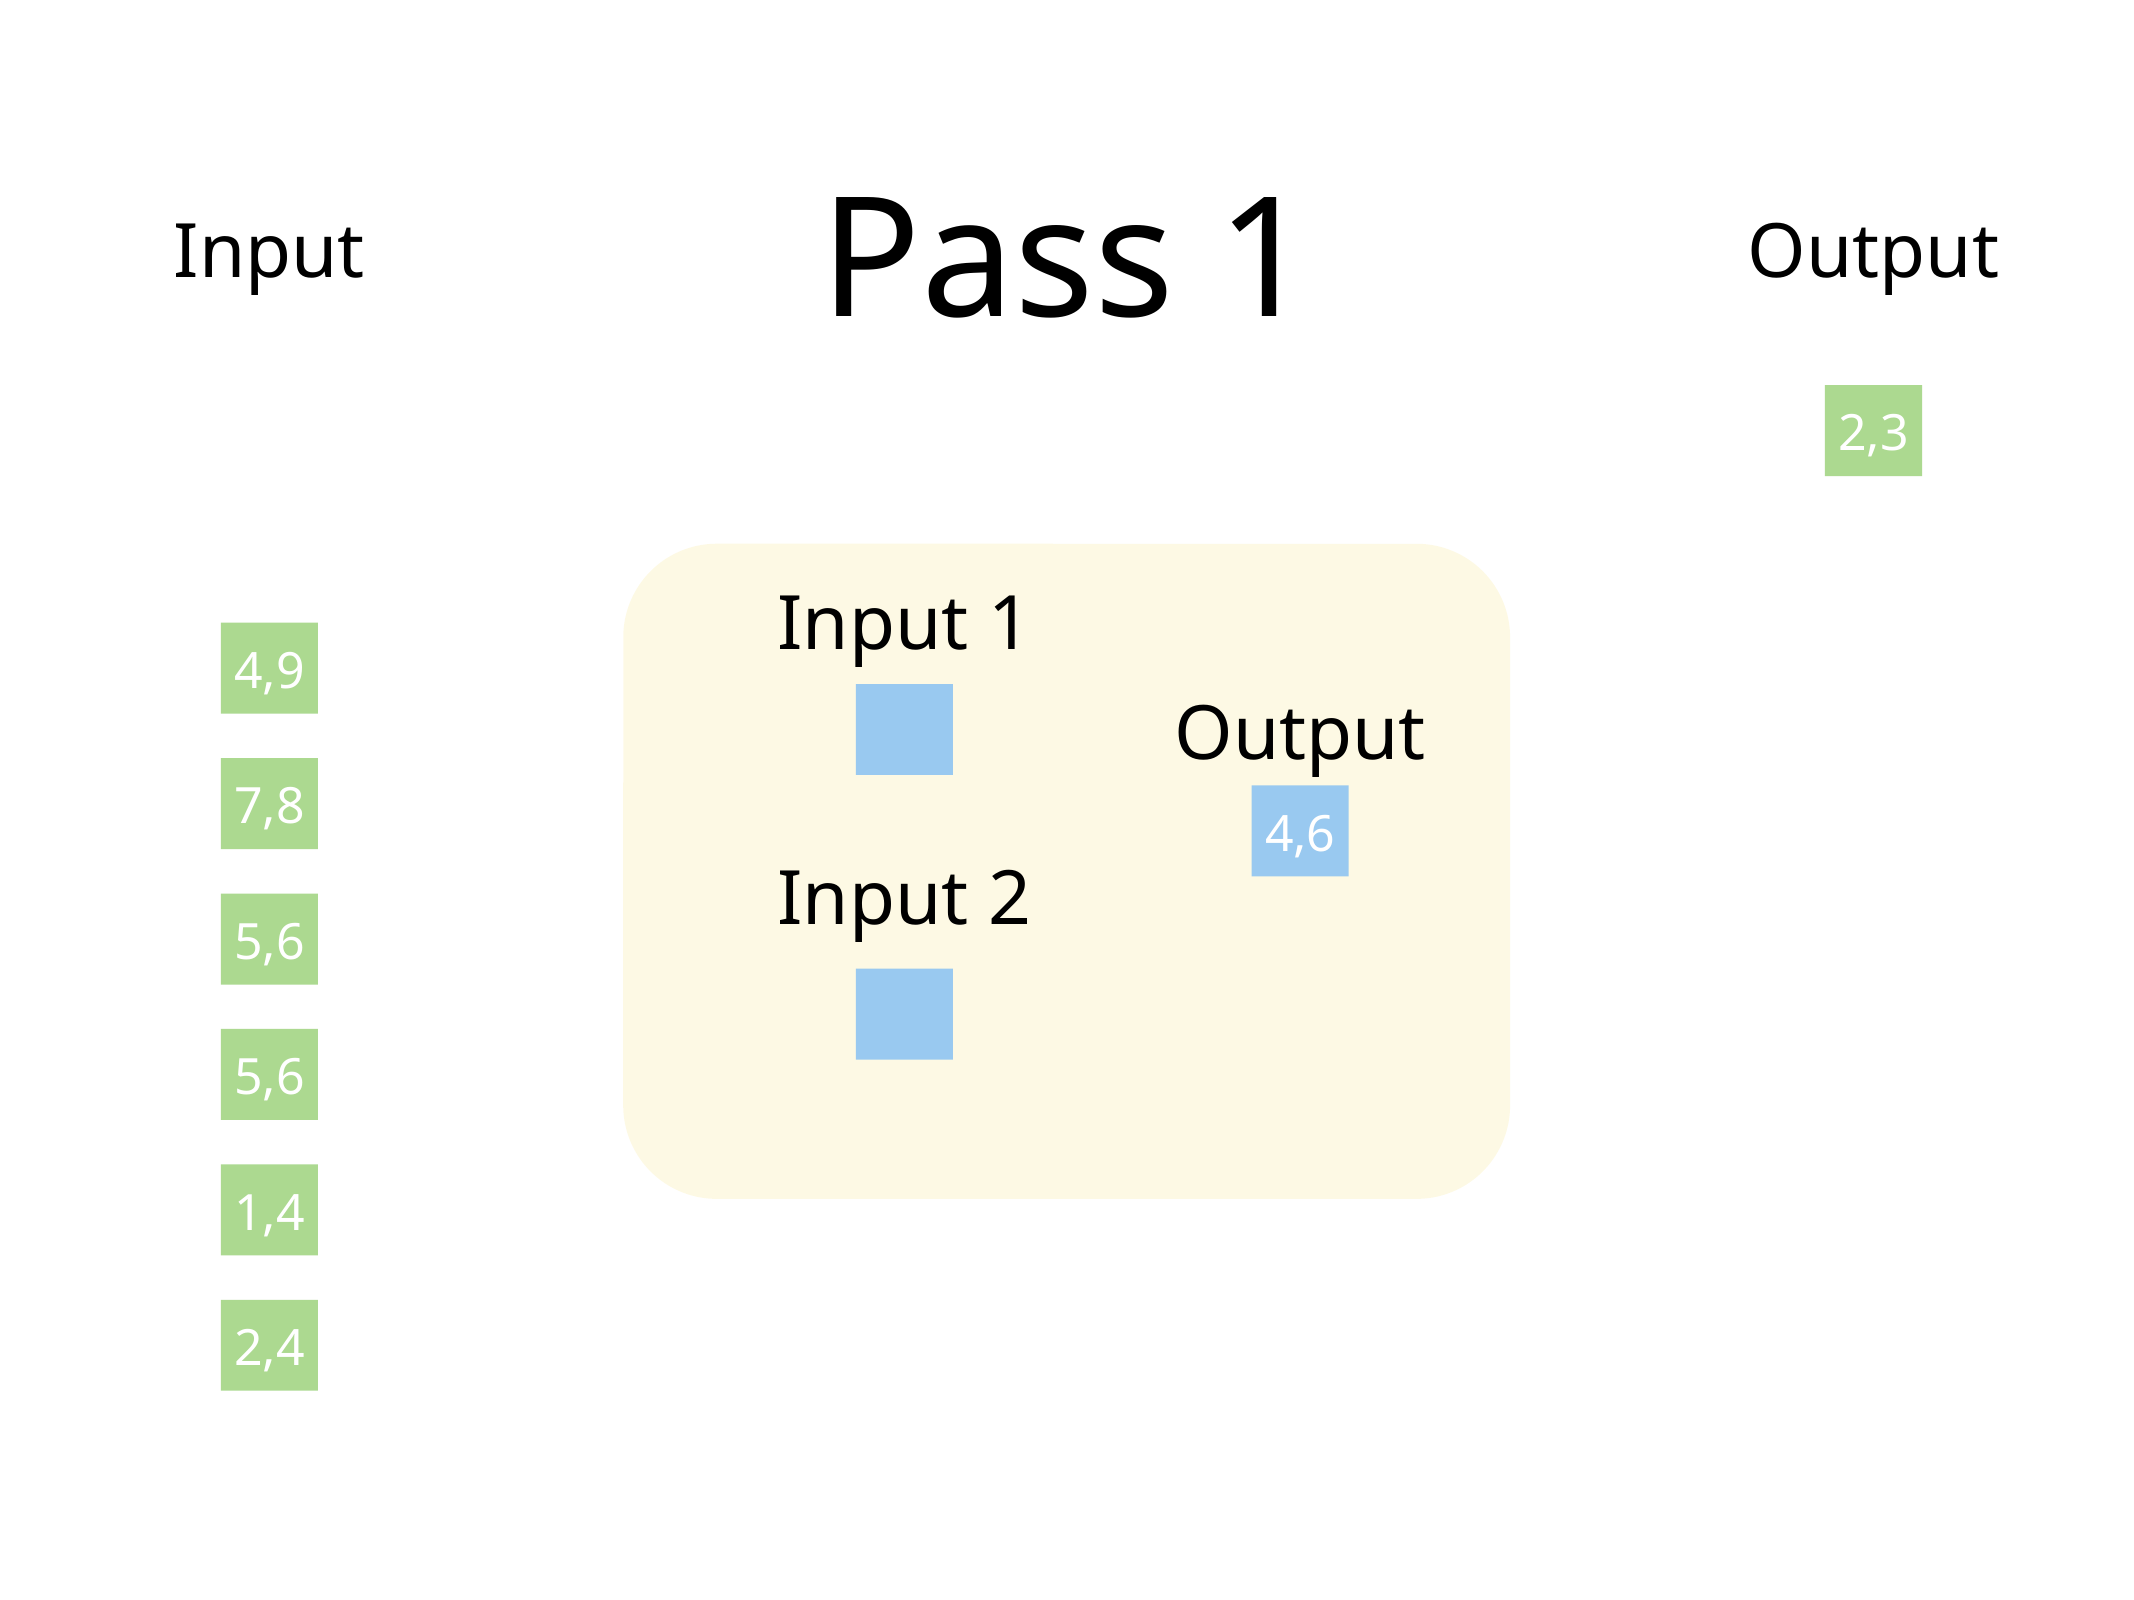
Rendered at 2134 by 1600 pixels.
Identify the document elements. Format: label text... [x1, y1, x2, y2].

text_box 1,4 [220, 1164, 318, 1256]
text_box 2,4 [220, 1299, 318, 1391]
text_box 5,6 [220, 1028, 318, 1120]
text_box [623, 543, 1511, 1199]
text_box [855, 968, 953, 1060]
text_box 2,3 [1824, 385, 1923, 477]
text_box Output [1166, 676, 1435, 783]
text_box Input 1 [769, 566, 1040, 673]
text_box Output [1978, 194, 2008, 302]
text_box Input 2 [769, 841, 1040, 949]
title Pass 1 [155, 72, 1978, 428]
text_box 4,6 [1251, 785, 1349, 877]
text_box 7,8 [220, 758, 318, 850]
text_box 4,9 [220, 622, 318, 714]
text_box 5,6 [220, 893, 318, 985]
text_box [855, 684, 953, 775]
